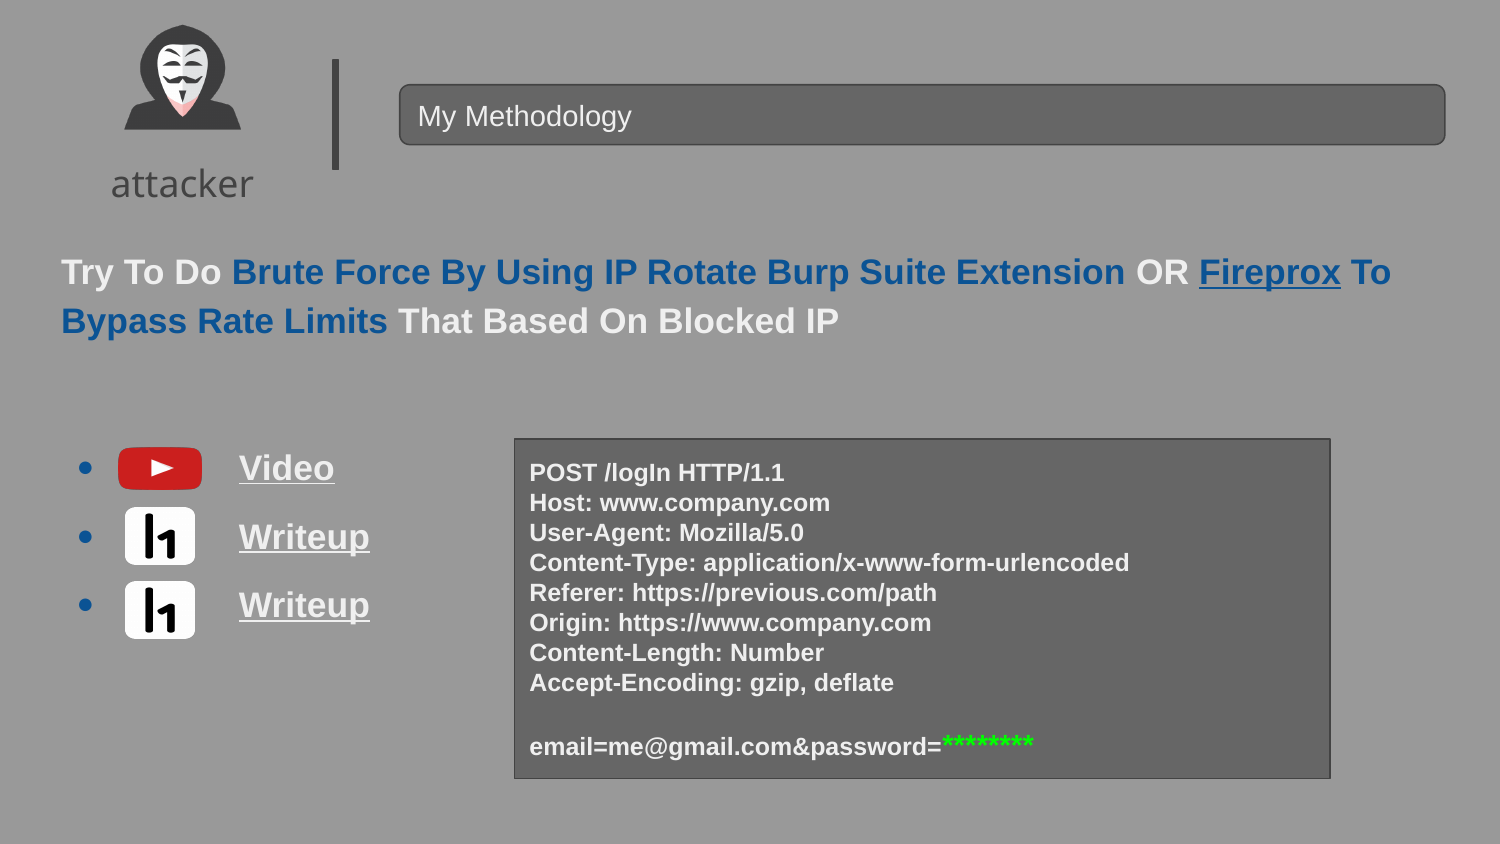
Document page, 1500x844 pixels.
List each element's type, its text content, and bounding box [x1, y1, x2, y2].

text_box Writeup [41, 567, 555, 628]
picture [125, 506, 195, 565]
text_box Video [41, 429, 555, 490]
picture [82, 0, 283, 170]
picture [125, 581, 195, 639]
text_box Writeup [199, 498, 555, 559]
text_box [333, 59, 339, 170]
text_box Try To Do Brute Force By Using IP Rotate Burp Suite Extension OR Fireprox To Bypass Rate Limits That Based On Blocked IP [46, 227, 1500, 401]
text_box Writeup [41, 498, 120, 559]
text_box POST /logIn HTTP/1.1 Host: www.company.com User-Agent: Mozilla/5.0 Content-Type: application/x-www-form-urlencoded Referer: https://previous.com/path Origin: https://www.company.com Content-Length: Number Accept-Encoding: gzip, deflate email=me@gmail.com&password=******** [514, 438, 1331, 779]
text_box My Methodology [399, 84, 1445, 145]
picture [118, 438, 202, 499]
text_box attacker [47, 144, 318, 205]
